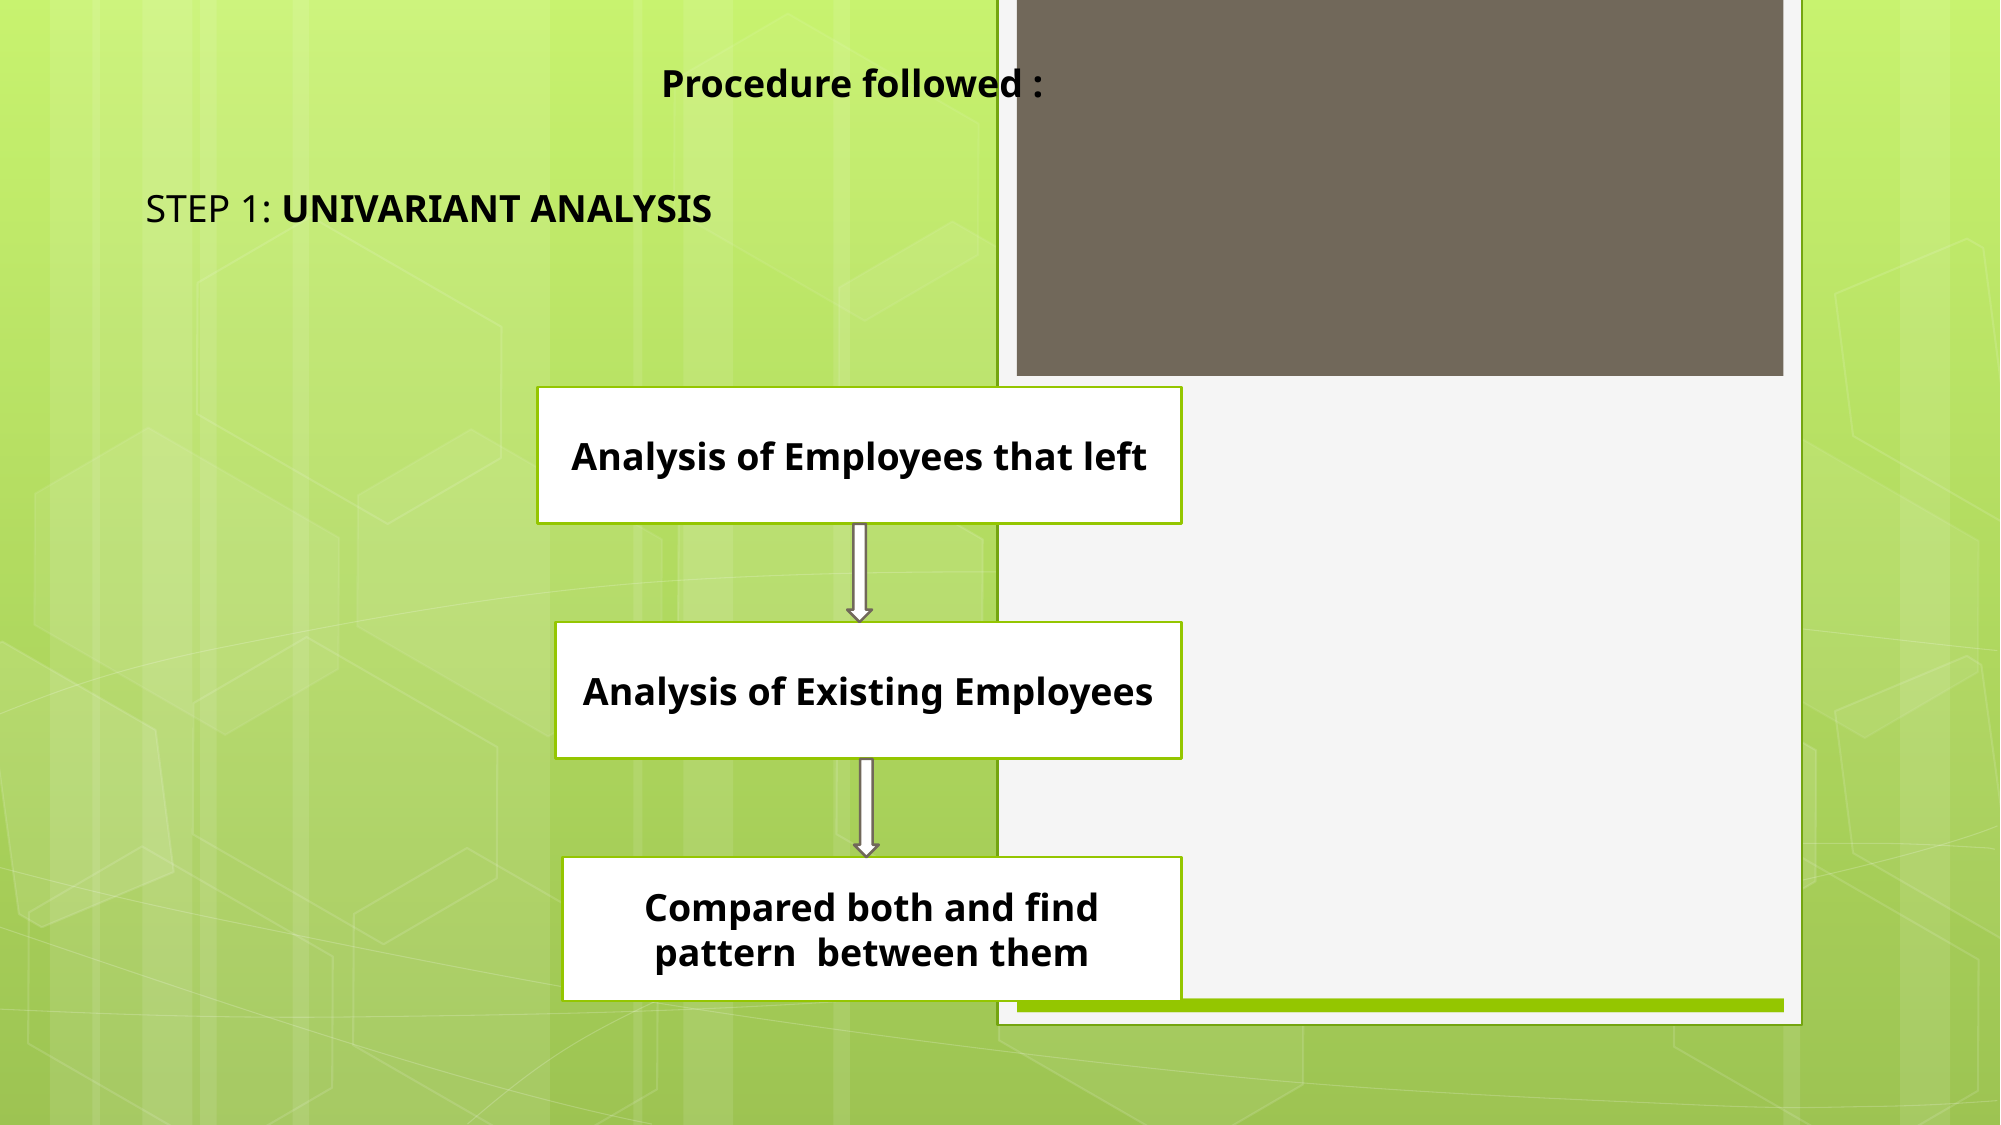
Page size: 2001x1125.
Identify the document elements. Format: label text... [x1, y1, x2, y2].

text_box Procedure followed : [646, 52, 1059, 113]
text_box [852, 757, 881, 859]
text_box Compared both and find pattern between them [561, 856, 1183, 1002]
text_box Analysis of Employees that left [536, 386, 1183, 525]
text_box [846, 522, 874, 623]
text_box Analysis of Existing Employees [554, 621, 1183, 760]
text_box STEP 1: UNIVARIANT ANALYSIS [130, 132, 1949, 372]
